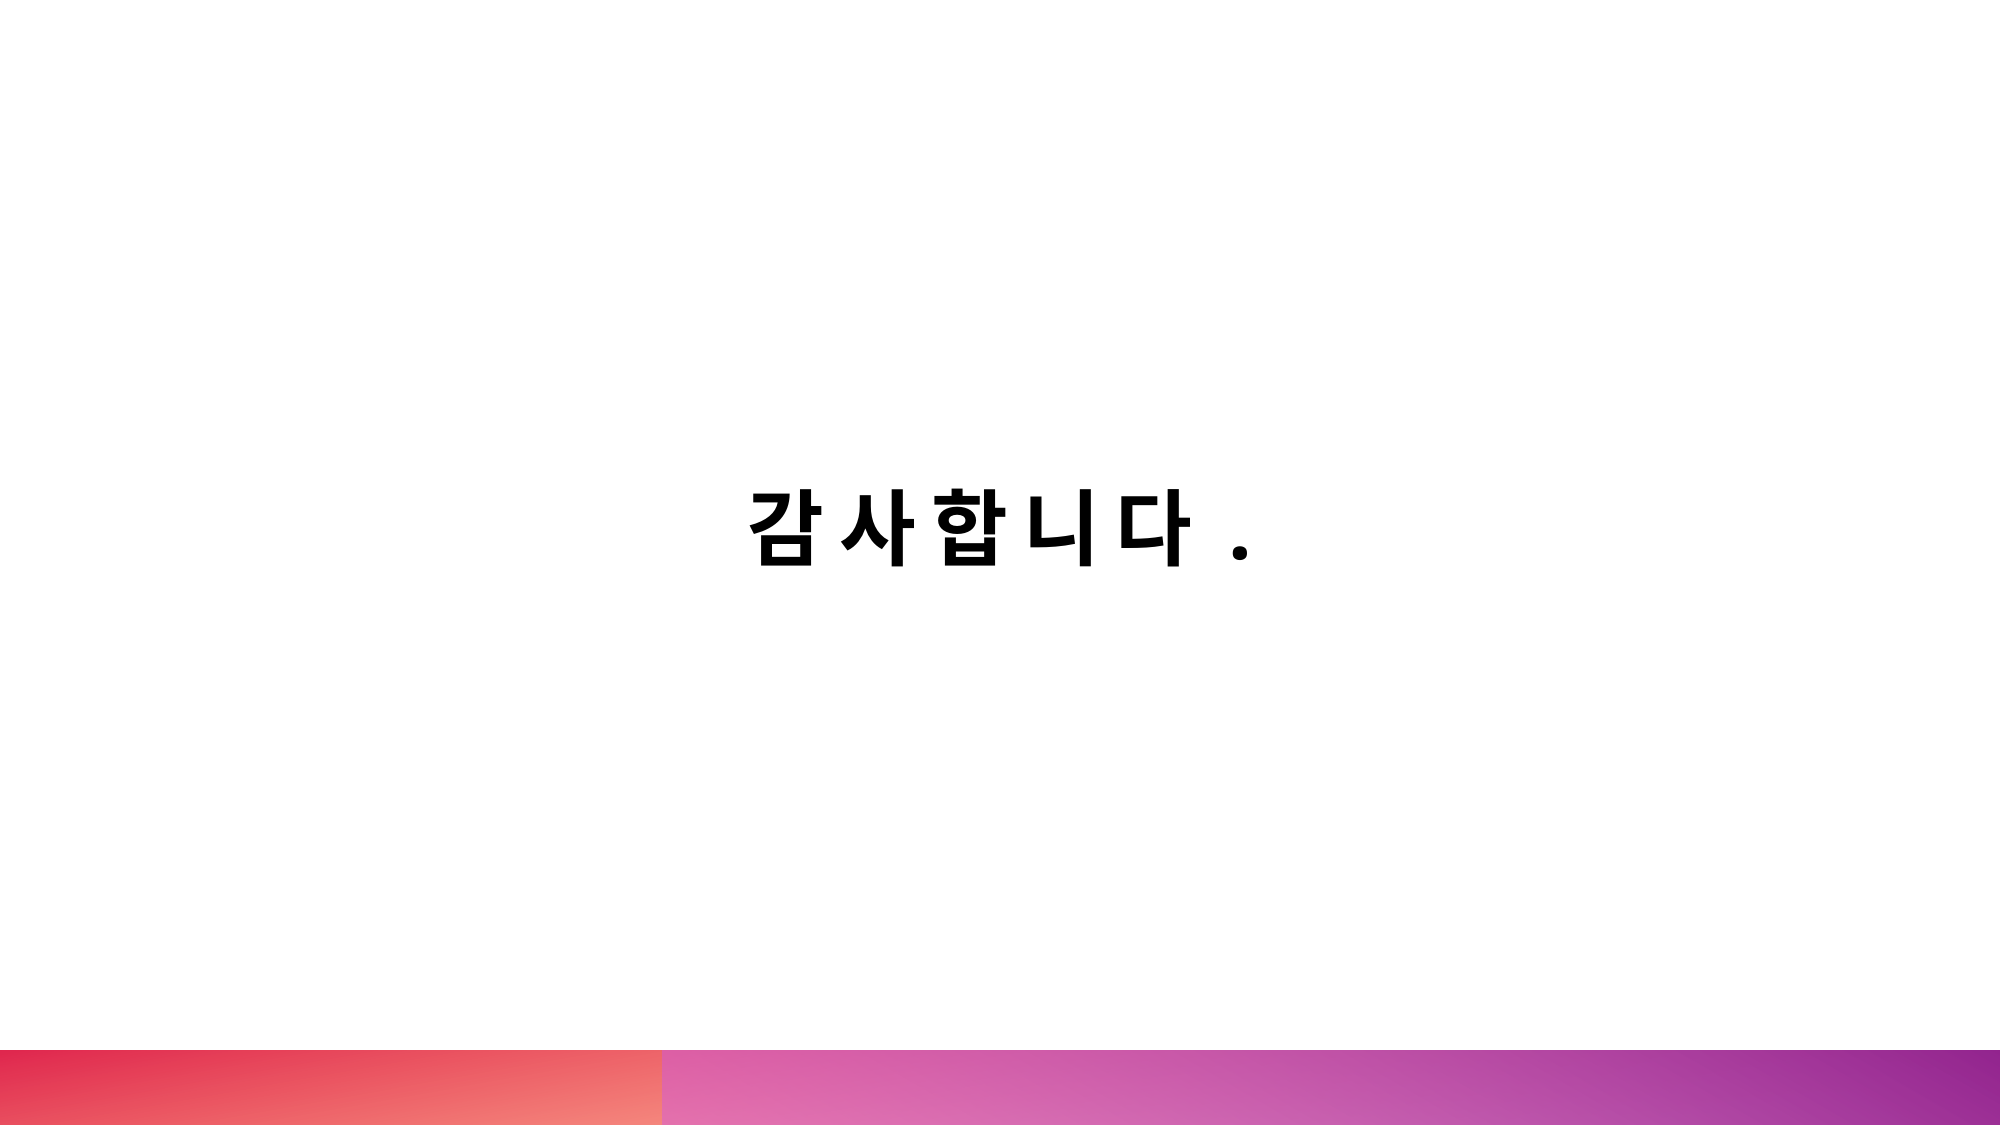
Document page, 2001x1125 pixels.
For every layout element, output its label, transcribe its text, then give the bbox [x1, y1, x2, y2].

title 감사합니다. [249, 169, 1750, 576]
